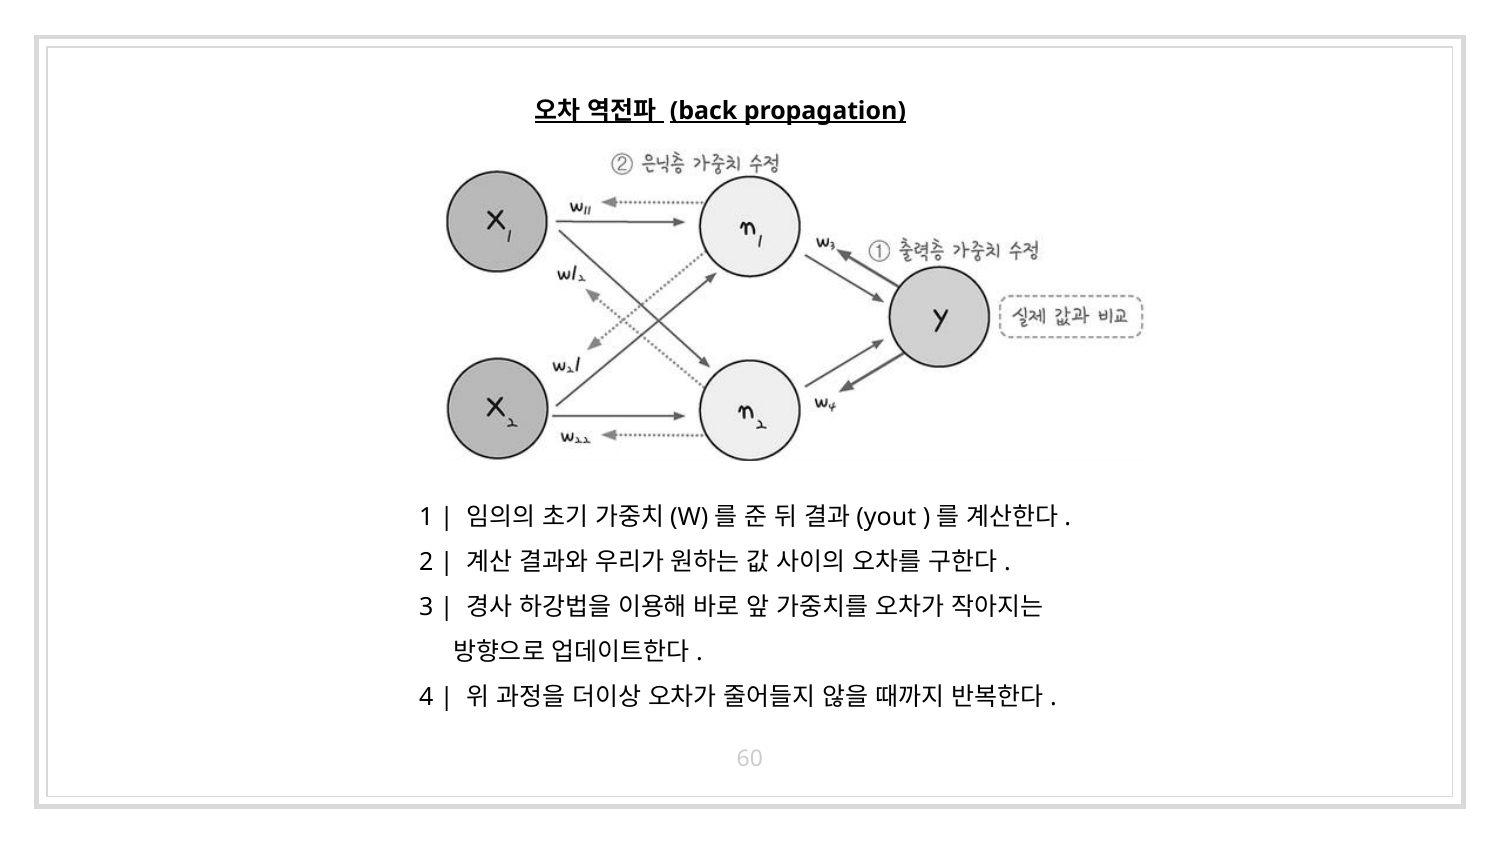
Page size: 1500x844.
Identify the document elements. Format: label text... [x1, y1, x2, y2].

text_box 1 | 임의의 초기 가중치(W)를 준 뒤 결과(yout )를 계산한다. 2 | 계산 결과와 우리가 원하는 값 사이의 오차를 구한다. 3 | 경사 하강법을 이용해 바로 앞 가중치를 오차가 작아지는 방향으로 업데이트한다. 4 | 위 과정을 더이상 오차가 줄어들지 않을 때까지 반복한다. [404, 585, 1162, 725]
text_box 오차 역전파 (back propagation) [520, 0, 1278, 140]
picture [443, 148, 1147, 462]
slide_number 60 [705, 725, 795, 790]
